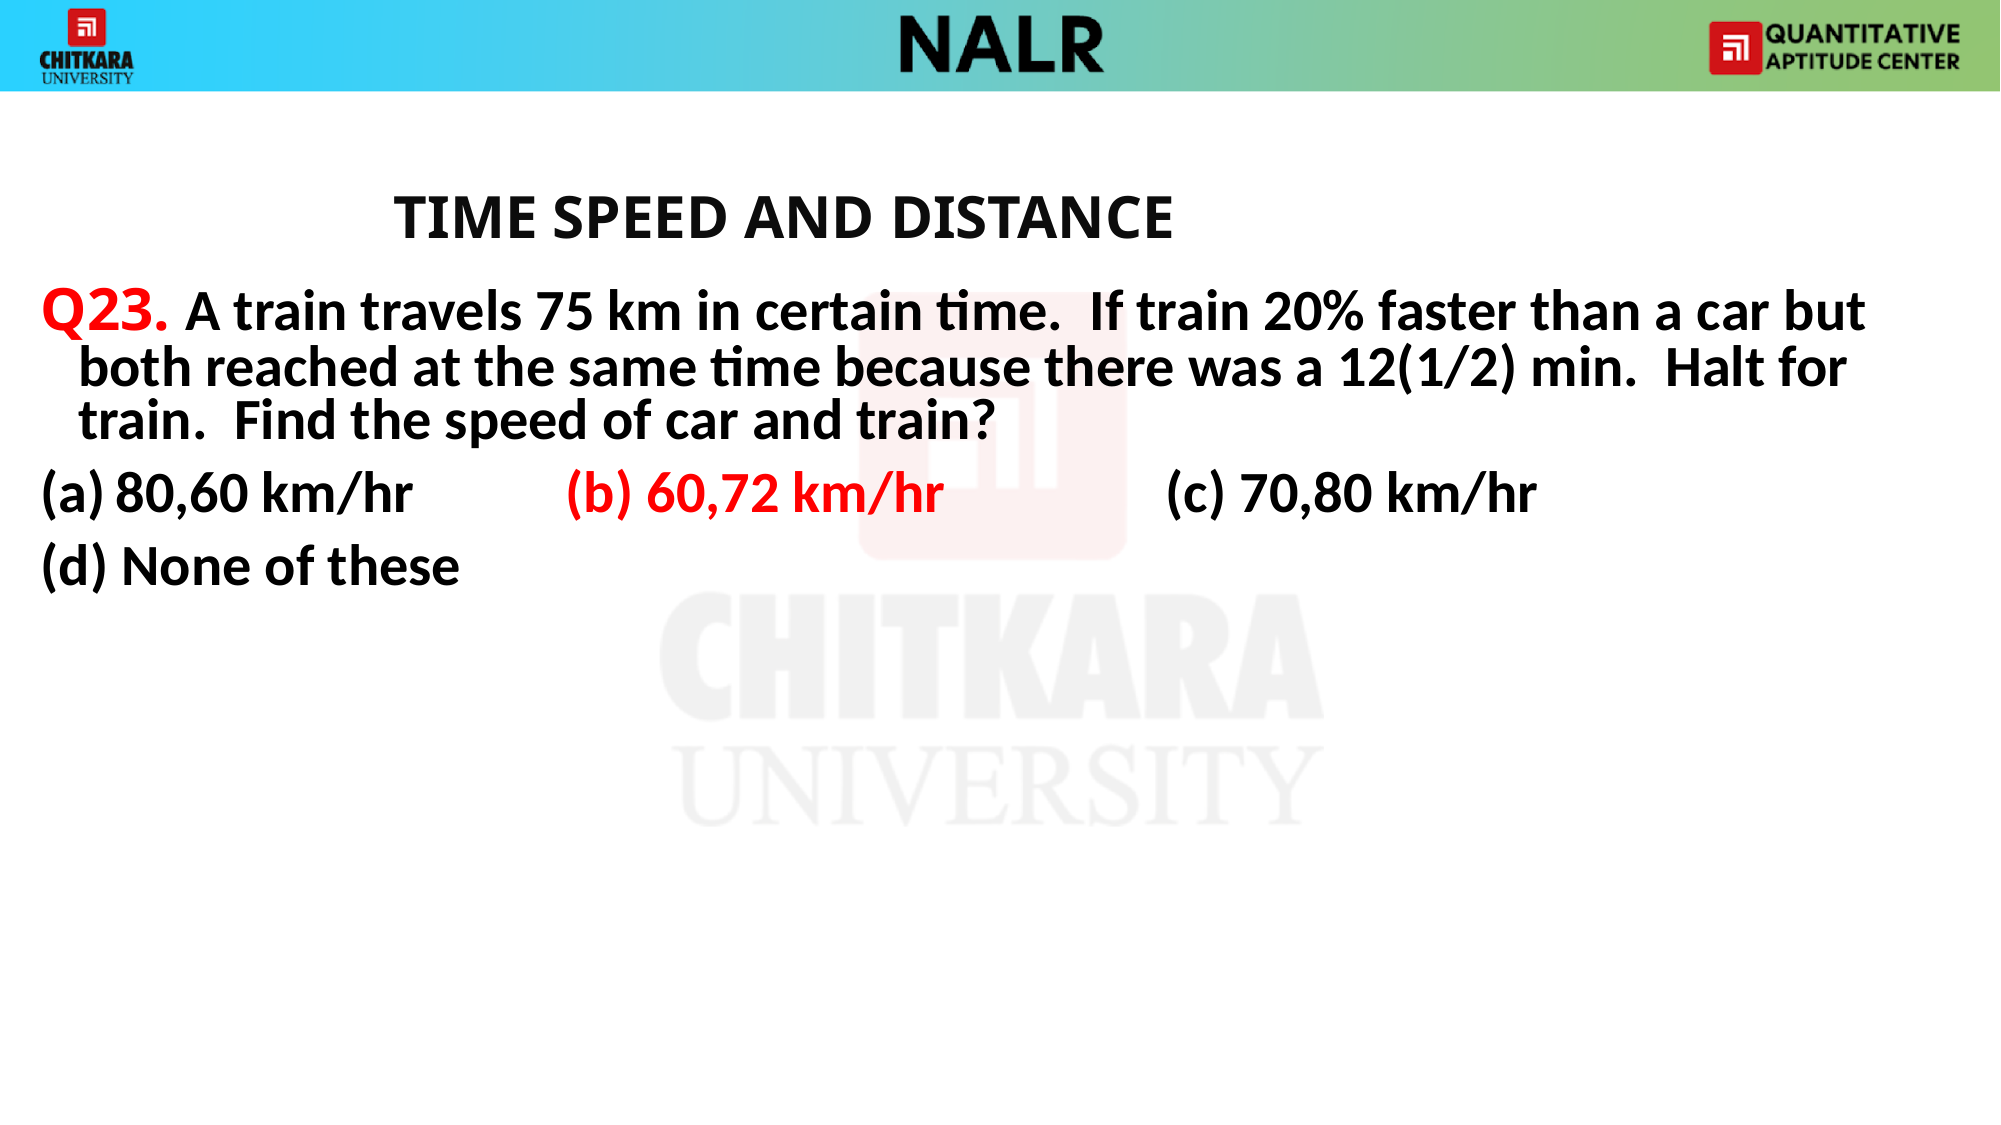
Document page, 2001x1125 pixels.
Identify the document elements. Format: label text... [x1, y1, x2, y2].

title [41, 31, 1959, 142]
picture [0, 0, 2000, 1125]
list TIME SPEED AND DISTANCE Q23. A train travels 75 km in certain time. If train 20% faster than a car but both reached at the same time because there was a 12(1/2) min. Halt for train. Find the speed of car and train? 80,60 km/hr (b) 60,72 km/hr (c) 70,80 km/hr (d) None of these [25, 173, 1951, 1051]
